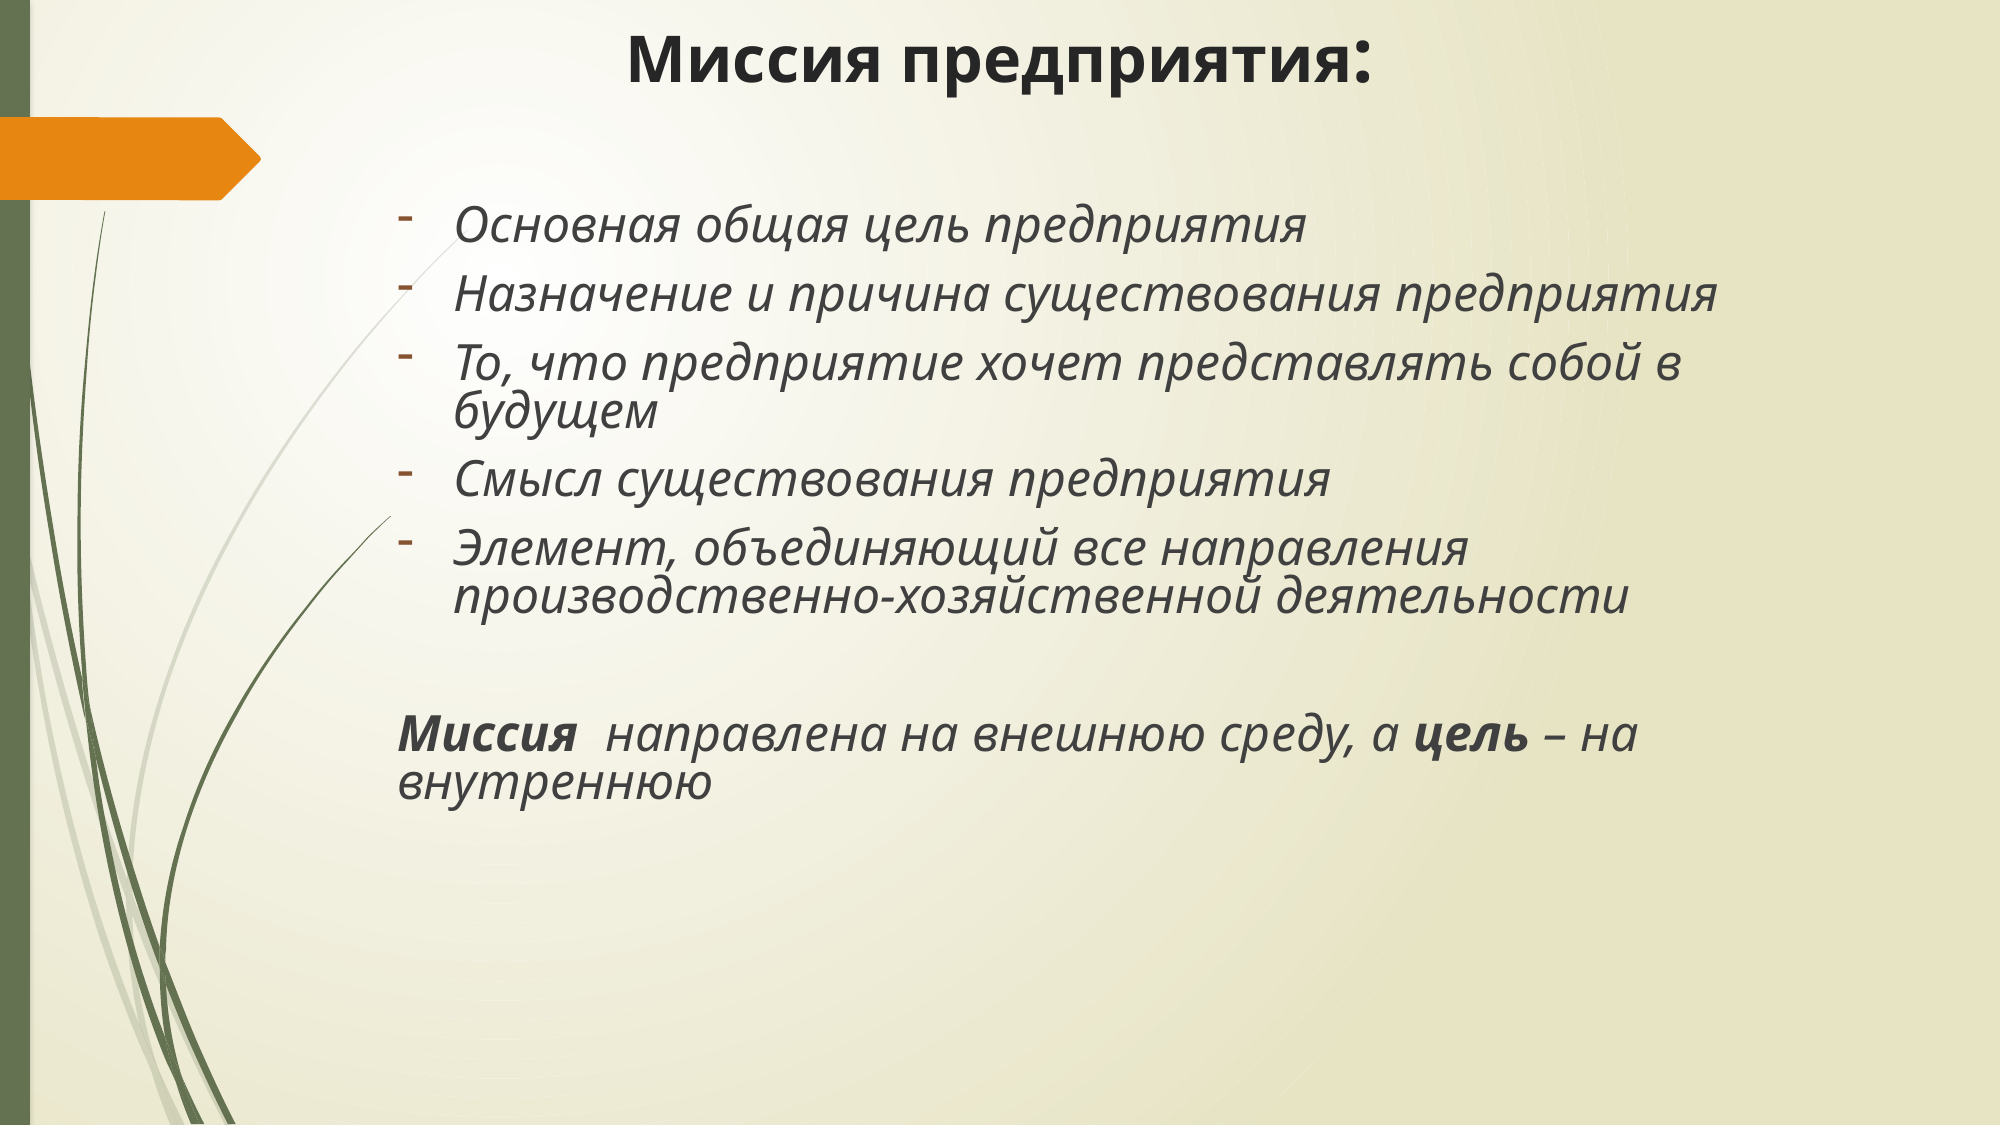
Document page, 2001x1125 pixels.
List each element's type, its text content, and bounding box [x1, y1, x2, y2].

title Миссия предприятия: [362, 0, 1638, 178]
list Основная общая цель предприятия Назначение и причина существования предприятия То, что предприятие хочет представлять собой в будущем Смысл существования предприятия Элемент, объединяющий все направления производственно-хозяйственной деятельности Миссия направлена на внешнюю среду, а цель – на внутреннюю [382, 196, 1819, 1000]
